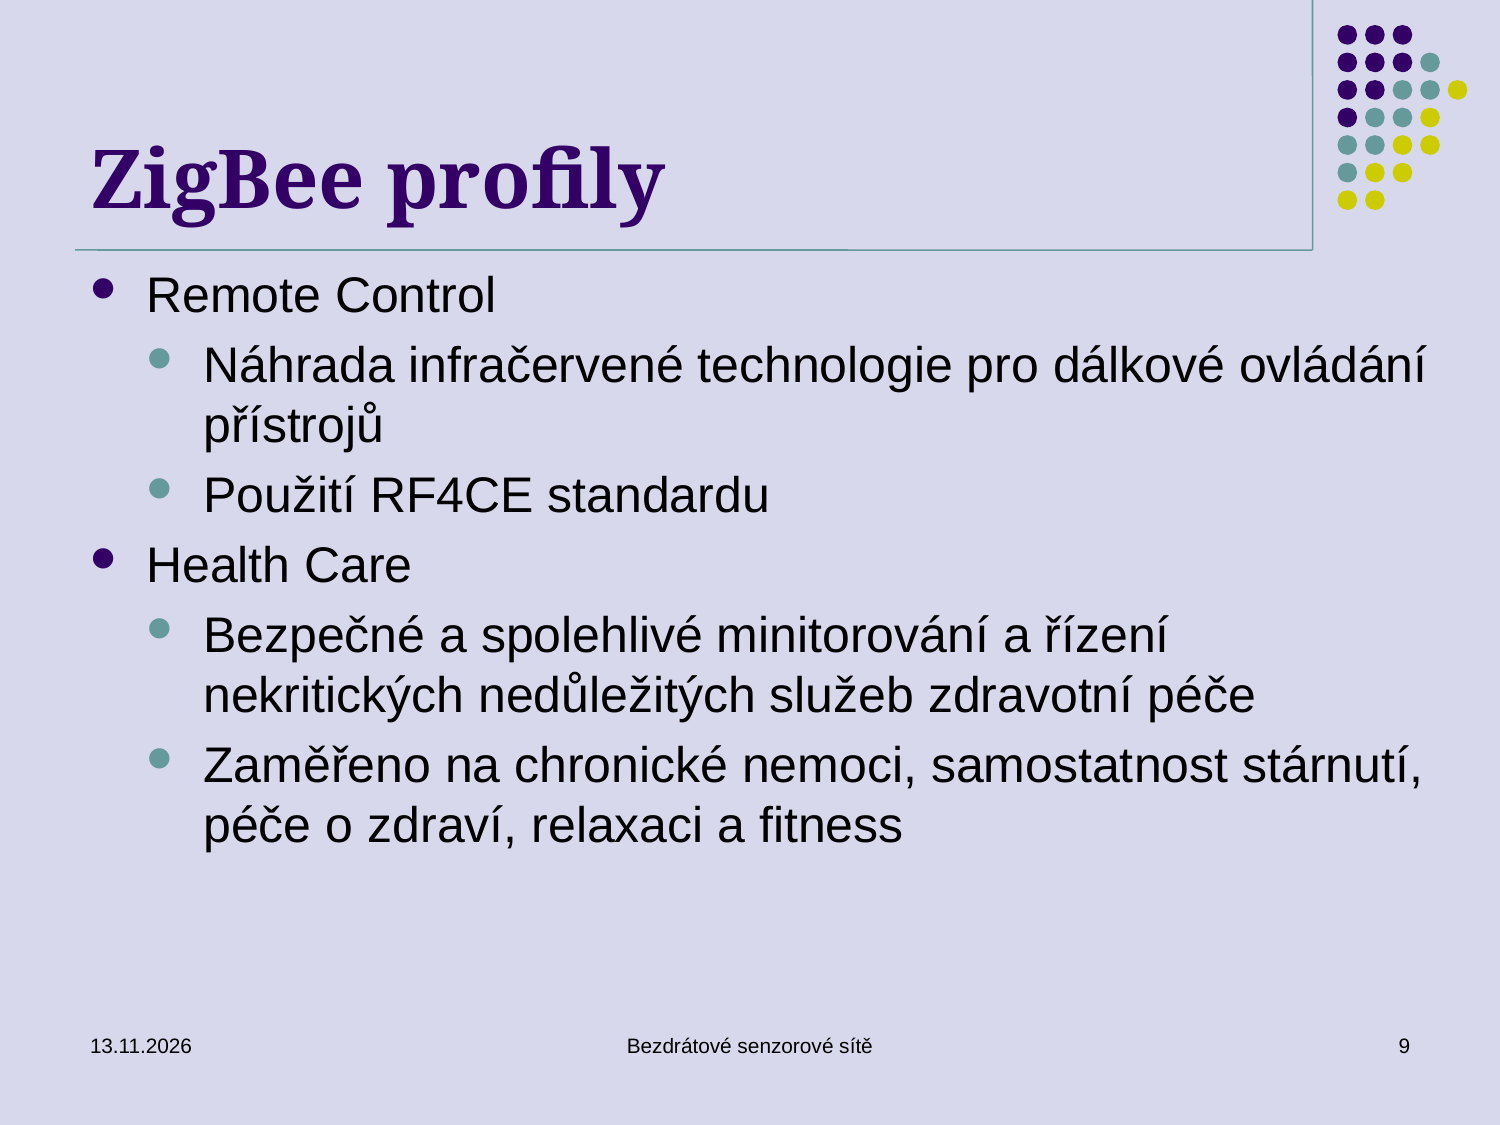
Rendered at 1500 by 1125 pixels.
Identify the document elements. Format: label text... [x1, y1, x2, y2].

slide_number 9 [1074, 1025, 1425, 1100]
list Remote Control Náhrada infračervené technologie pro dálkové ovládání přístrojů Použití RF4CE standardu Health Care Bezpečné a spolehlivé minitorování a řízení nekritických nedůležitých služeb zdravotní péče Zaměřeno na chronické nemoci, samostatnost stárnutí, péče o zdraví, relaxaci a fitness [75, 255, 1459, 980]
footer Bezdrátové senzorové sítě [512, 1025, 988, 1100]
slide_number 26. 11. 2019 [75, 1025, 425, 1100]
title ZigBee profily [75, 20, 1313, 233]
